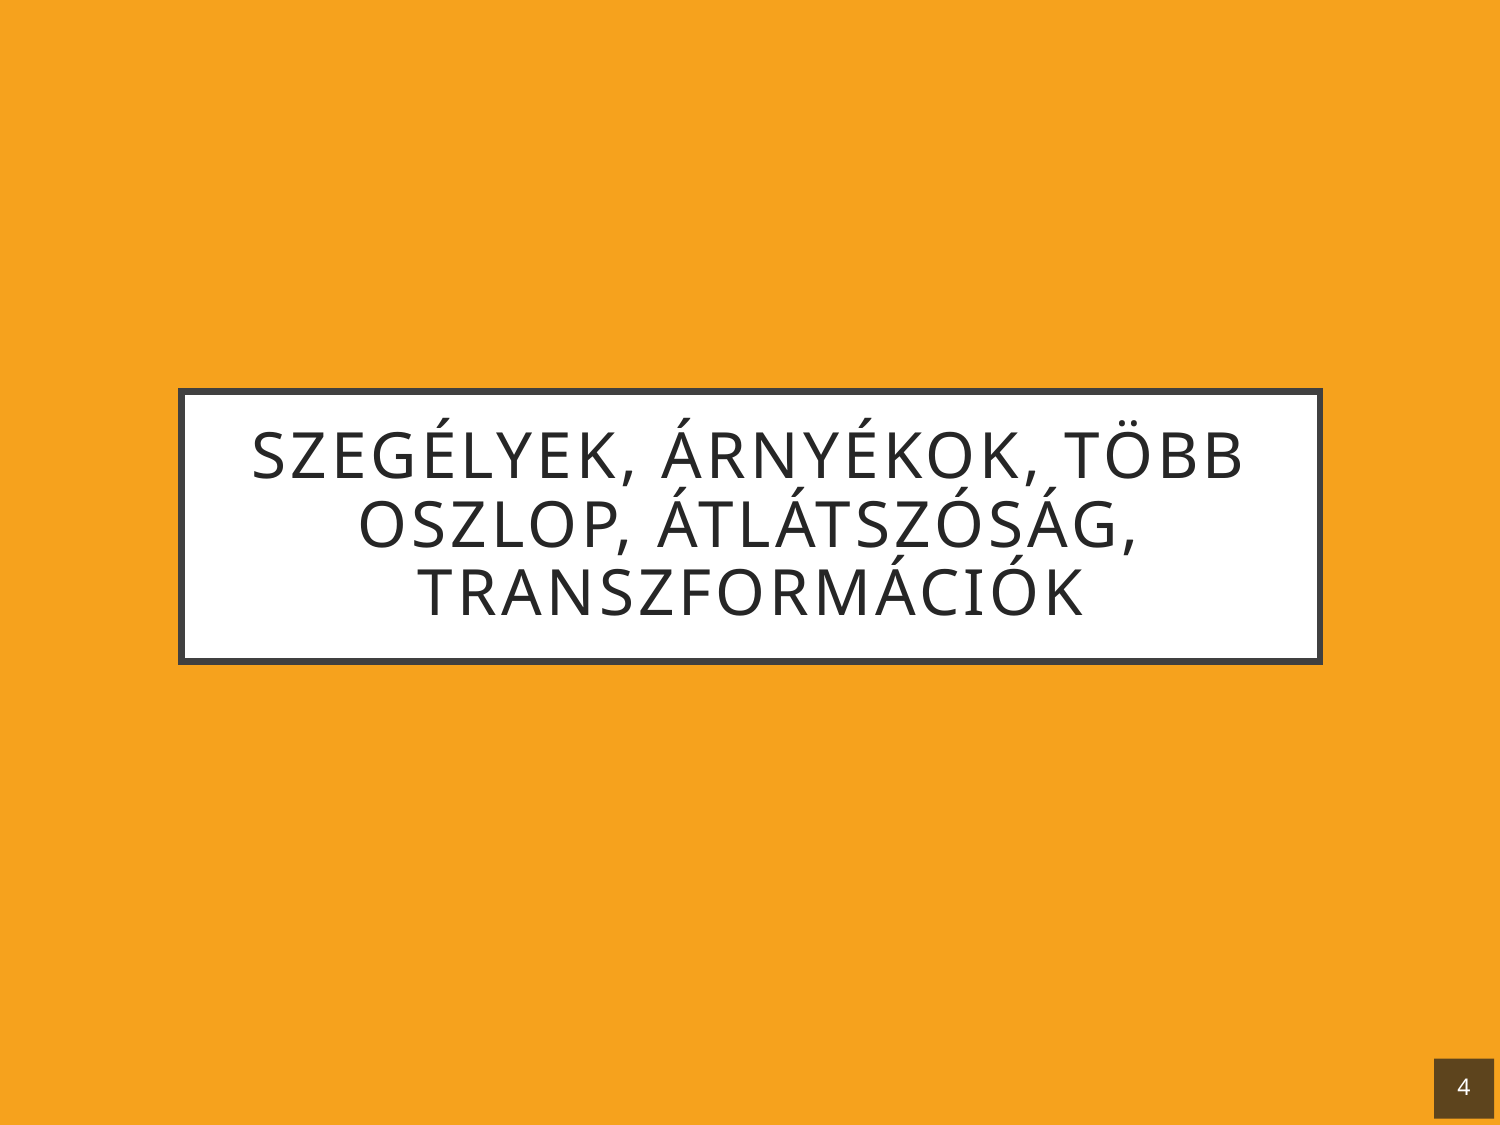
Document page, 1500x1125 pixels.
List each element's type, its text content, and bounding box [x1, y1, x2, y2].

slide_number 4 [1434, 1058, 1495, 1119]
title Szegélyek, árnyékok, több oszlop, átlátszóság, transzformációk [178, 388, 1323, 665]
